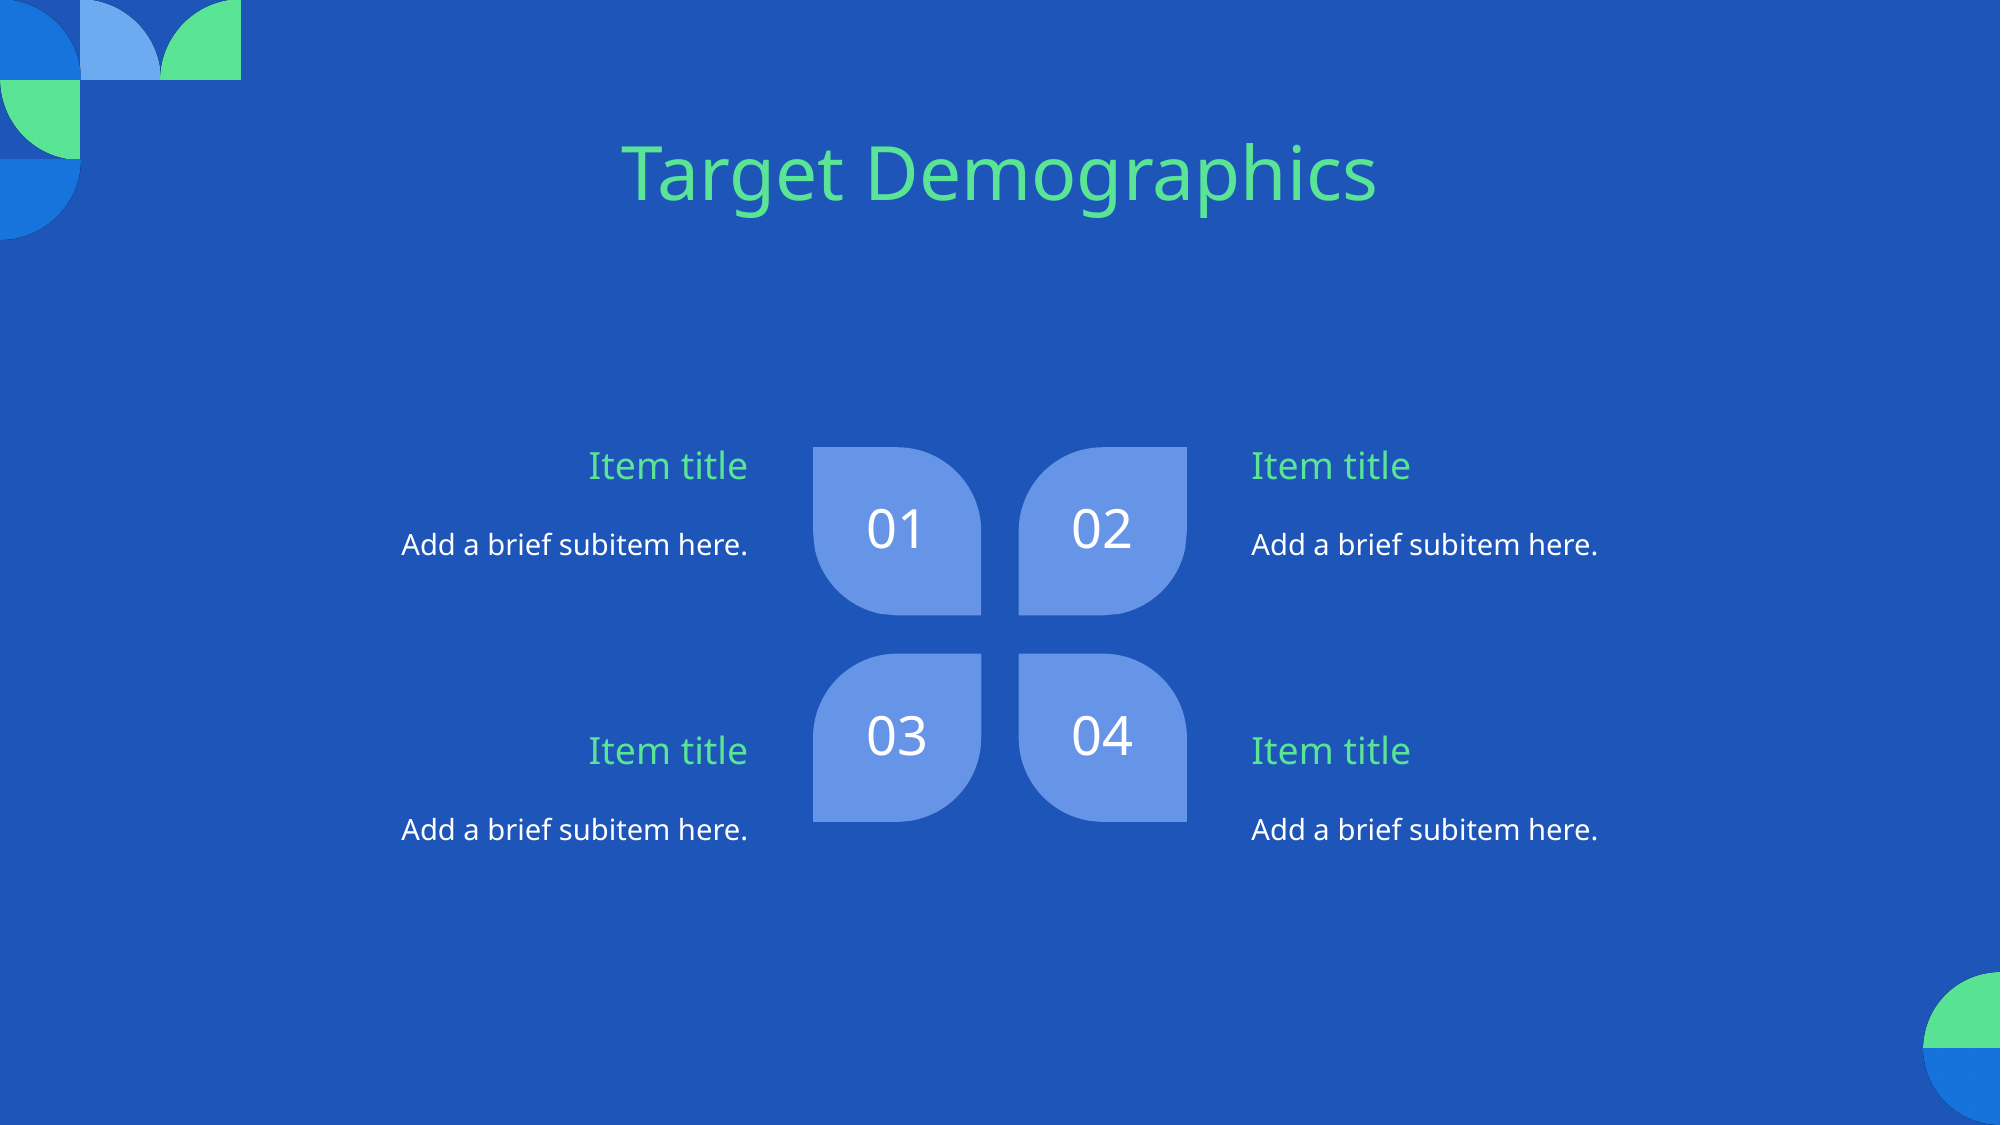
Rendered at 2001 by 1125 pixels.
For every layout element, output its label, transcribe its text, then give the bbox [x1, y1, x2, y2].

title Target Demographics [58, 82, 1942, 259]
list 03 [856, 707, 939, 768]
list Item title [120, 385, 749, 488]
list Item title [1251, 670, 1880, 773]
list Add a brief subitem here. [1251, 804, 1880, 893]
list Add a brief subitem here. [1251, 519, 1880, 608]
picture [1923, 972, 2000, 1125]
list Item title [1251, 385, 1880, 488]
picture [0, 0, 241, 240]
list Item title [120, 670, 749, 773]
list 01 [856, 501, 939, 562]
list Add a brief subitem here. [120, 519, 749, 608]
list Add a brief subitem here. [120, 804, 749, 893]
list 04 [1061, 707, 1144, 768]
list 02 [1061, 501, 1144, 562]
